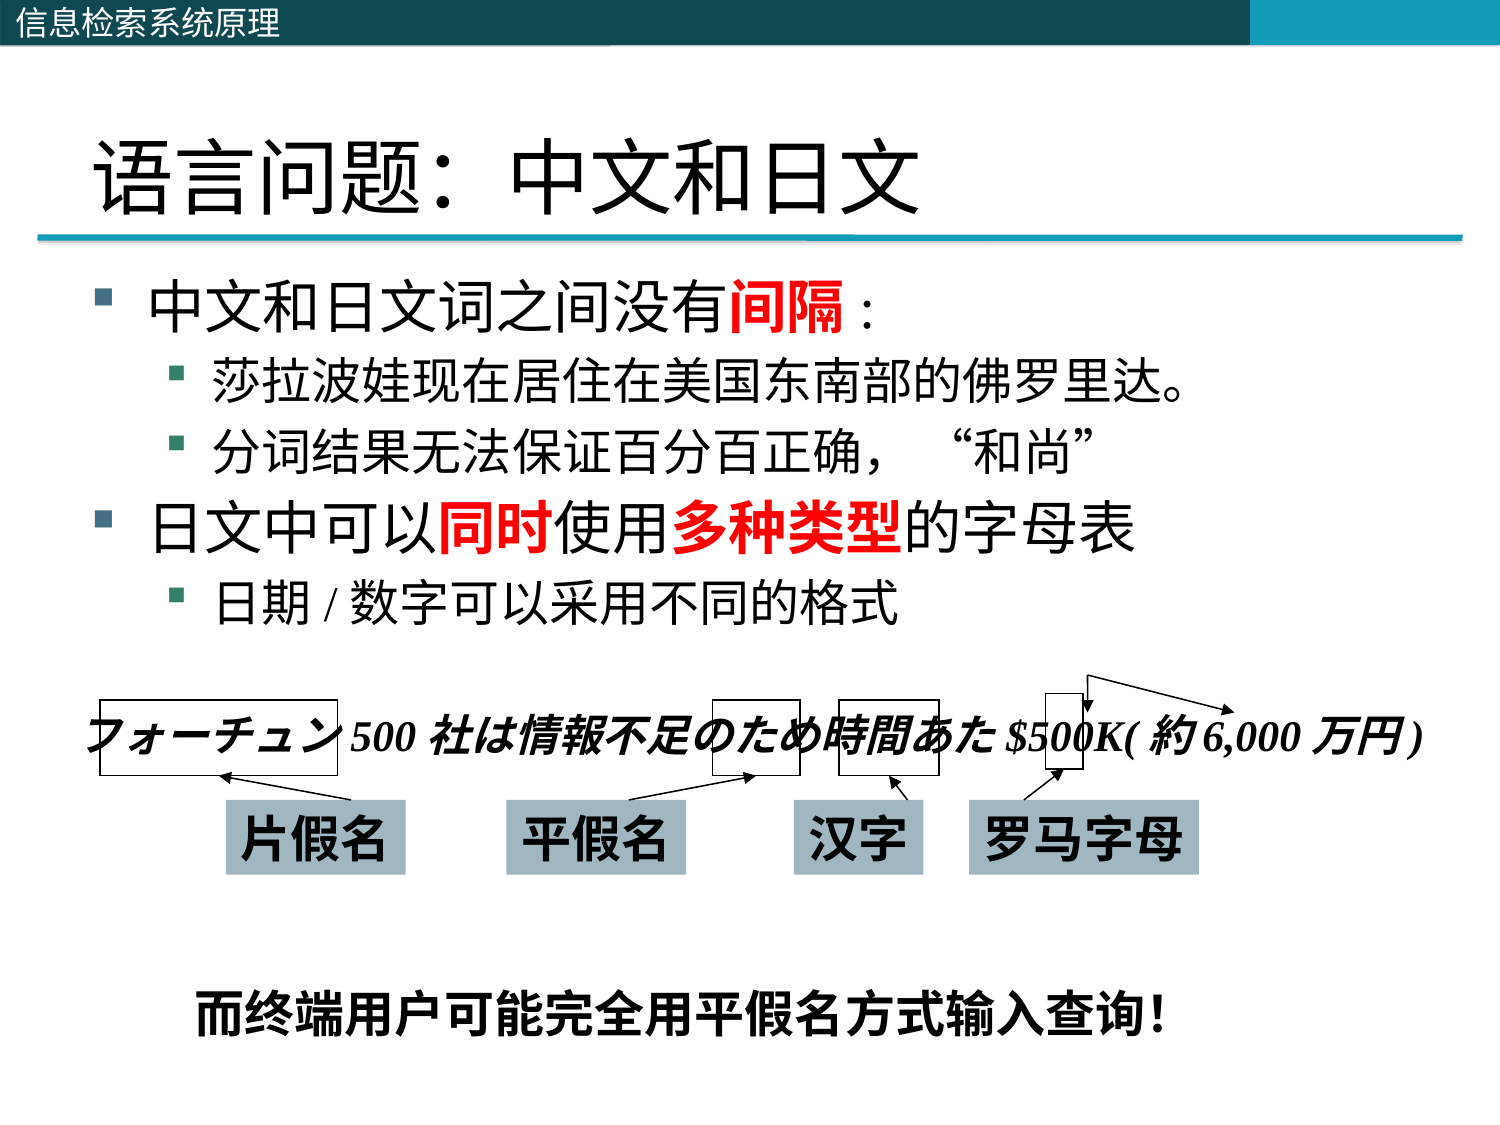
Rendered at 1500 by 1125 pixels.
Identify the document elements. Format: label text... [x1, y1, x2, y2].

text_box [12, 674, 1415, 876]
title 语言问题：中文和日文 [75, 45, 1425, 233]
list 中文和日文词之间没有间隔: 莎拉波娃现在居住在美国东南部的佛罗里达。 分词结果无法保证百分百正确， “和尚” 日文中可以同时使用多种类型的字母表 日期/数字可以采用不同的格式 [75, 262, 1425, 1075]
text_box 而终端用户可能完全用平假名方式输入查询！ [180, 974, 1210, 1050]
